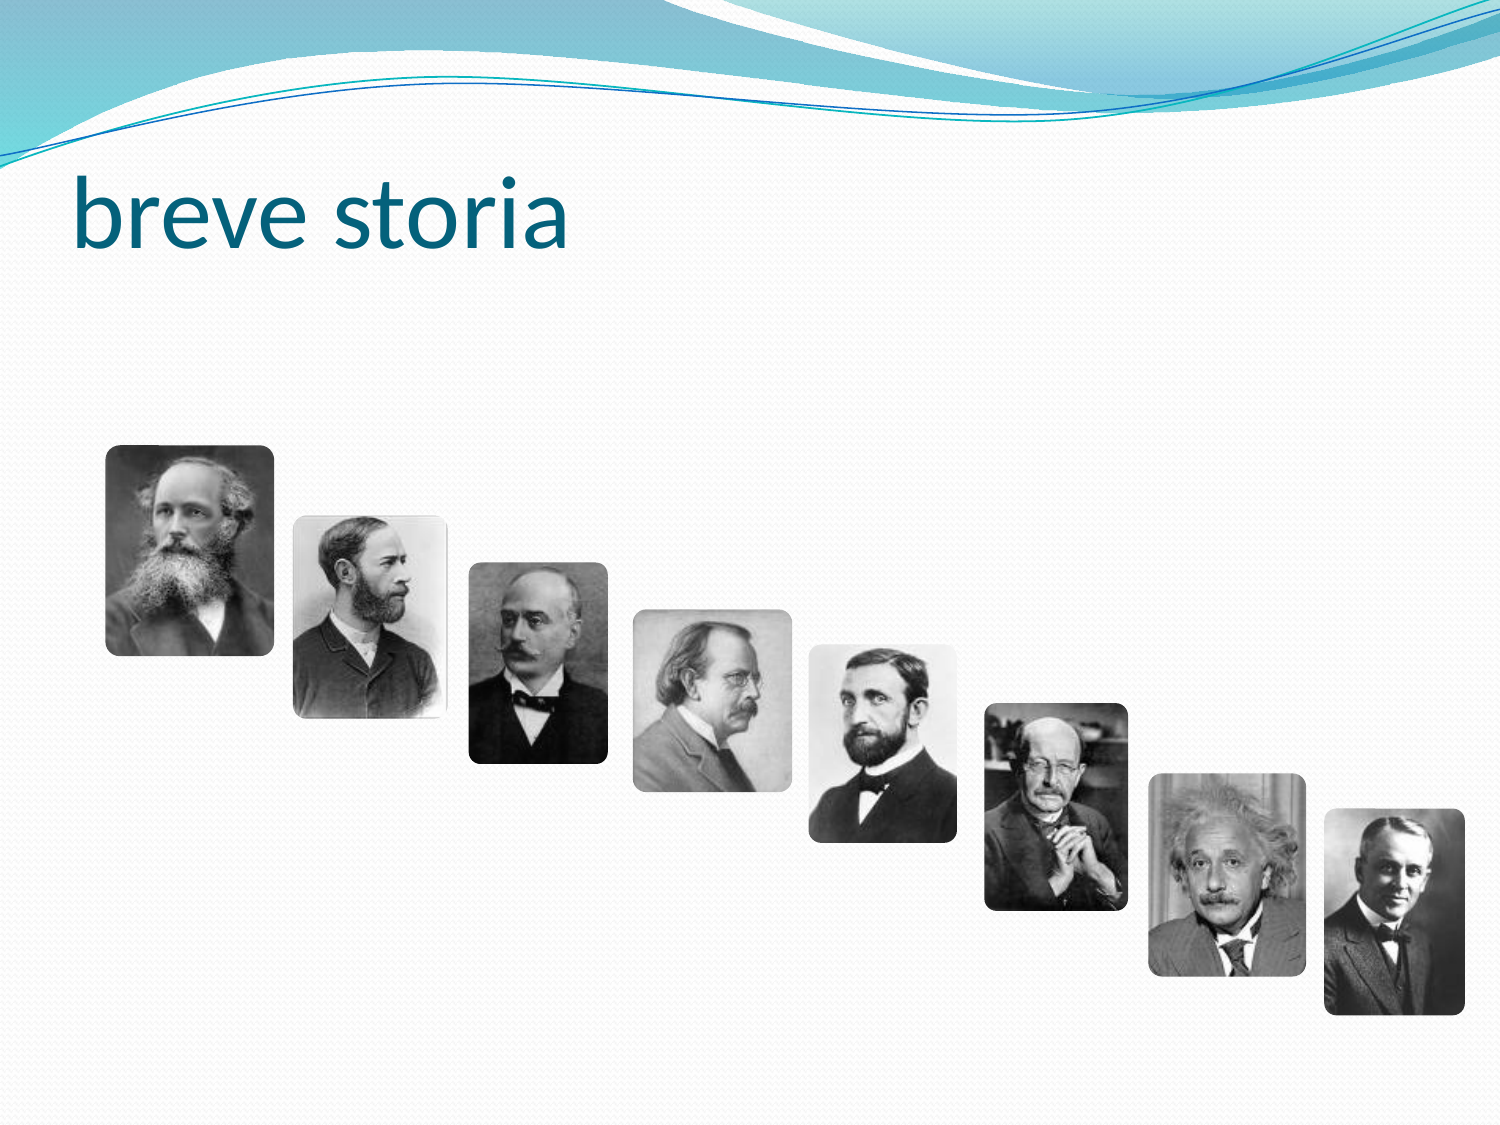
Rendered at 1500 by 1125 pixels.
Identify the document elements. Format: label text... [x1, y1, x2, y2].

picture [984, 702, 1129, 912]
picture [1148, 773, 1307, 977]
picture [632, 609, 793, 793]
picture [468, 562, 609, 765]
picture [808, 644, 958, 844]
picture [105, 445, 275, 657]
title breve storia [70, 82, 1421, 270]
picture [1323, 808, 1466, 1016]
picture [292, 515, 448, 719]
